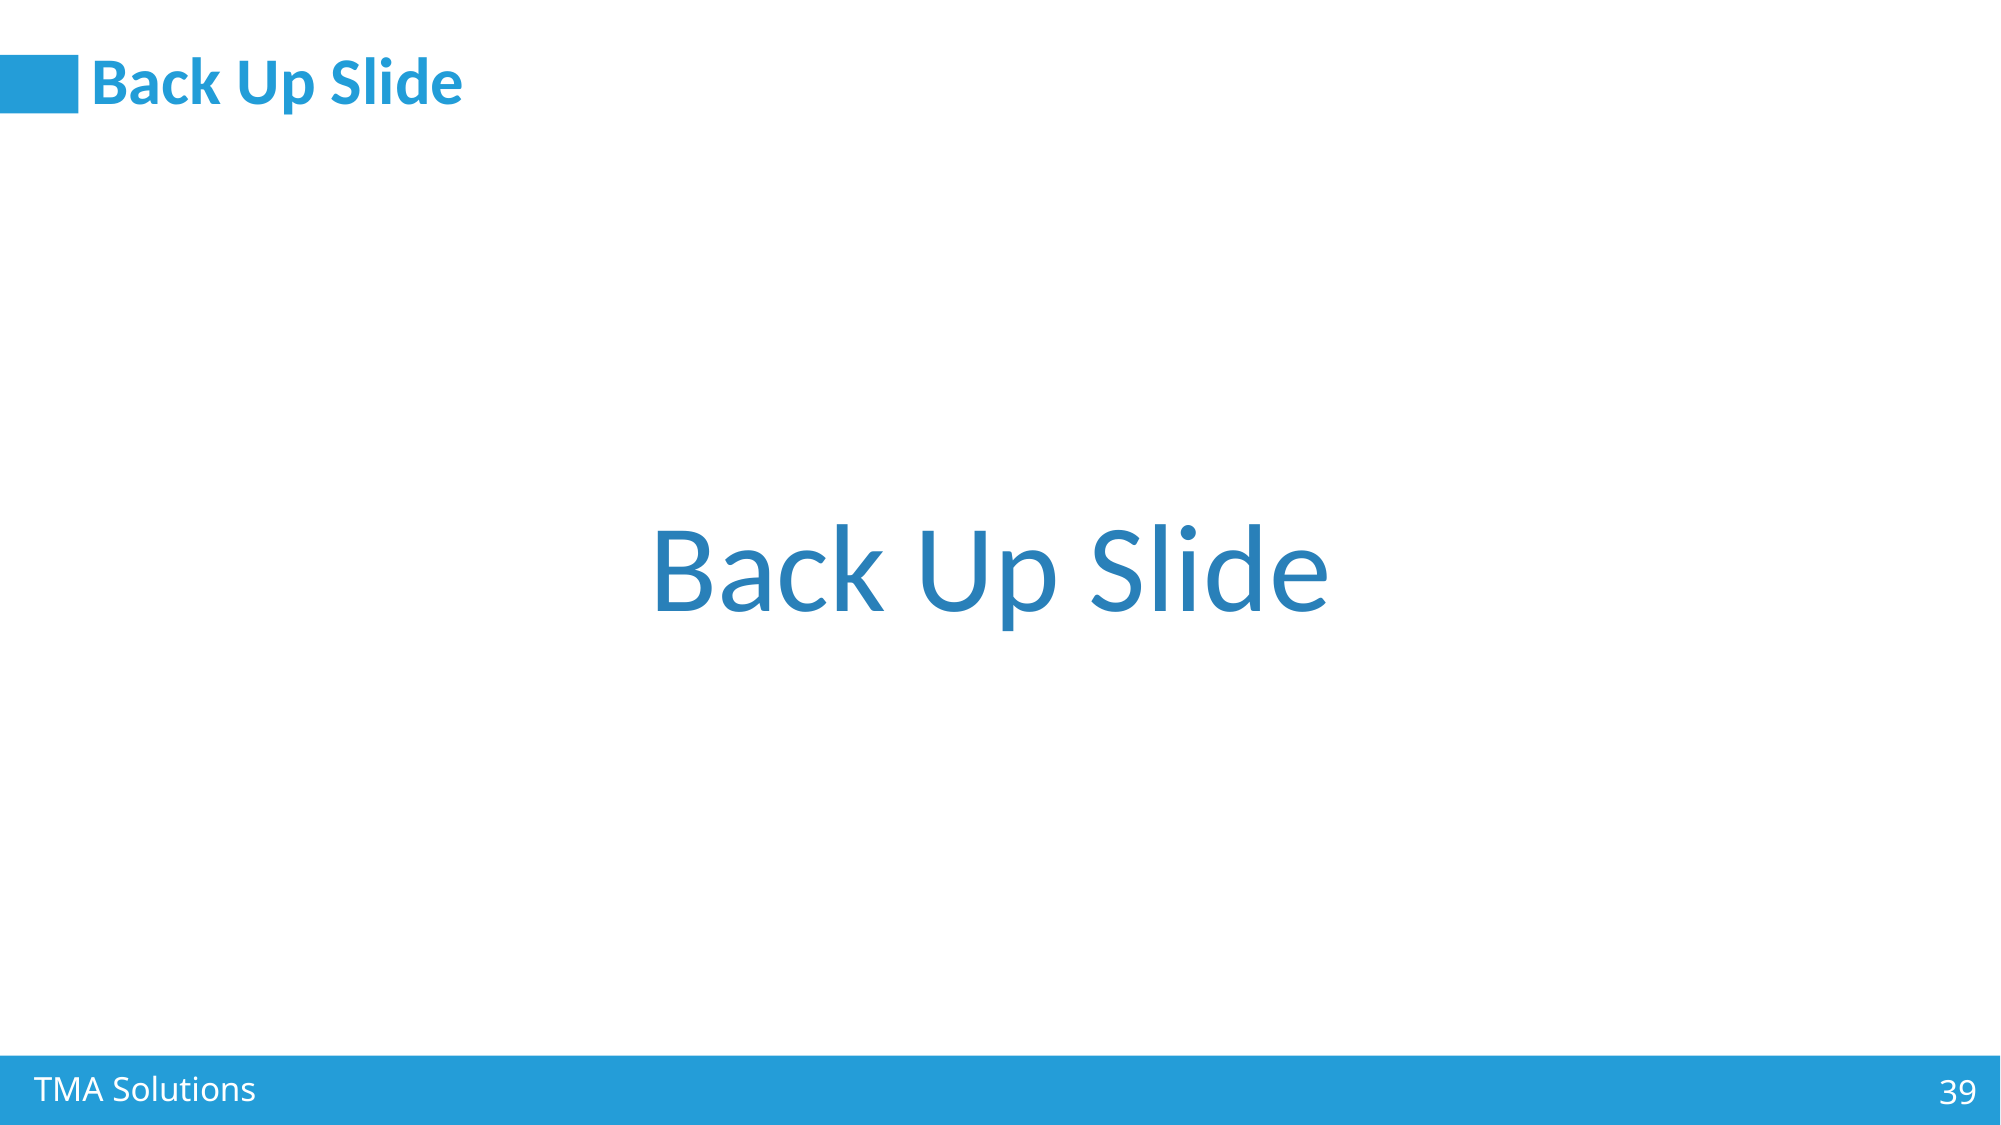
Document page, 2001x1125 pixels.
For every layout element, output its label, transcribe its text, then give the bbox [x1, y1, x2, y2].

text_box Back Up Slide [634, 479, 1366, 644]
title Back Up Slide [76, 39, 1999, 112]
